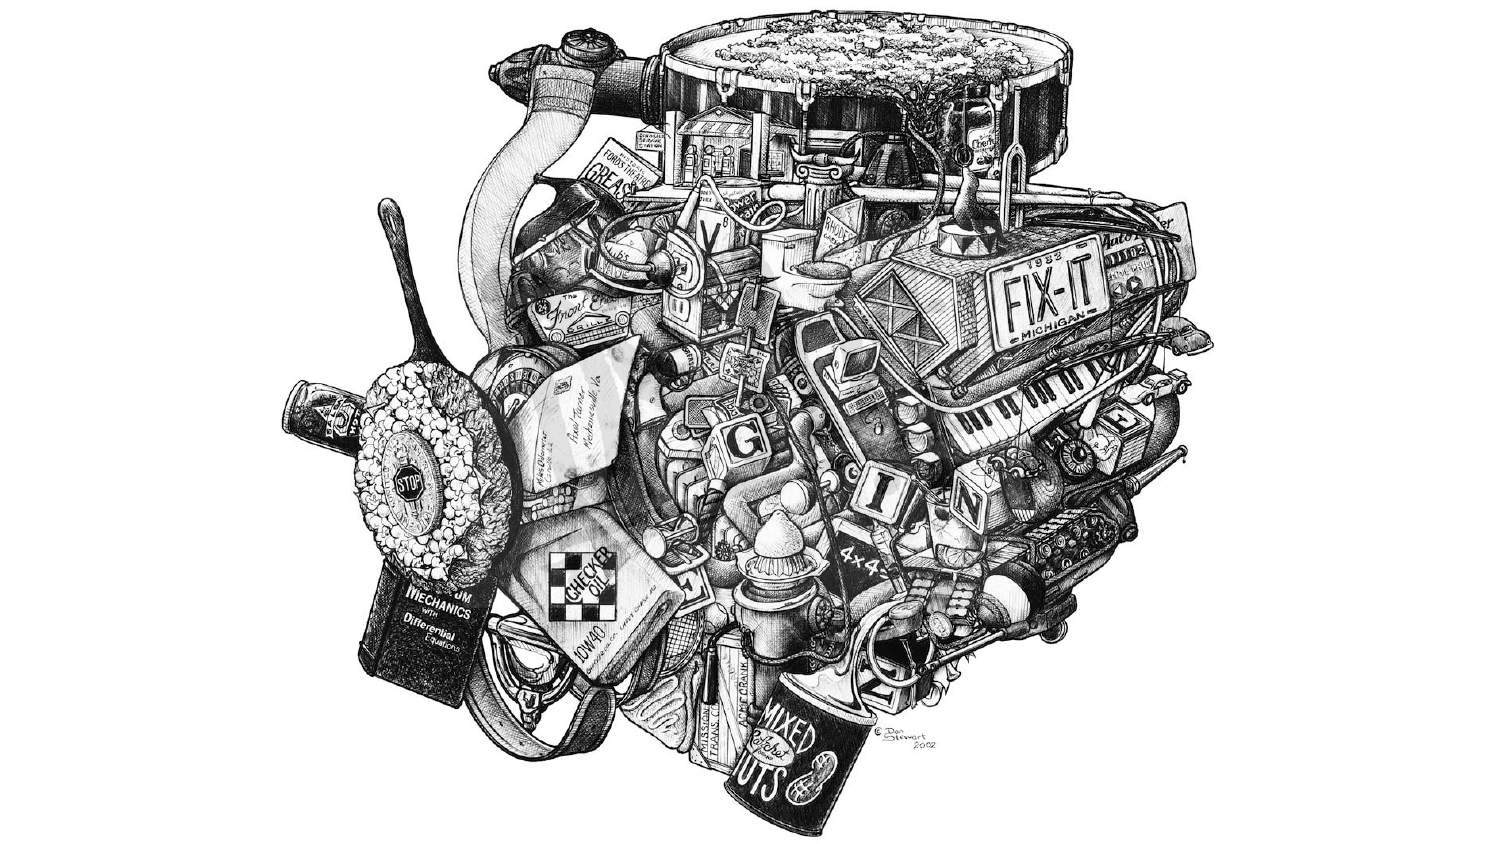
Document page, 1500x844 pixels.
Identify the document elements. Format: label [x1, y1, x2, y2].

picture [274, 0, 1226, 844]
